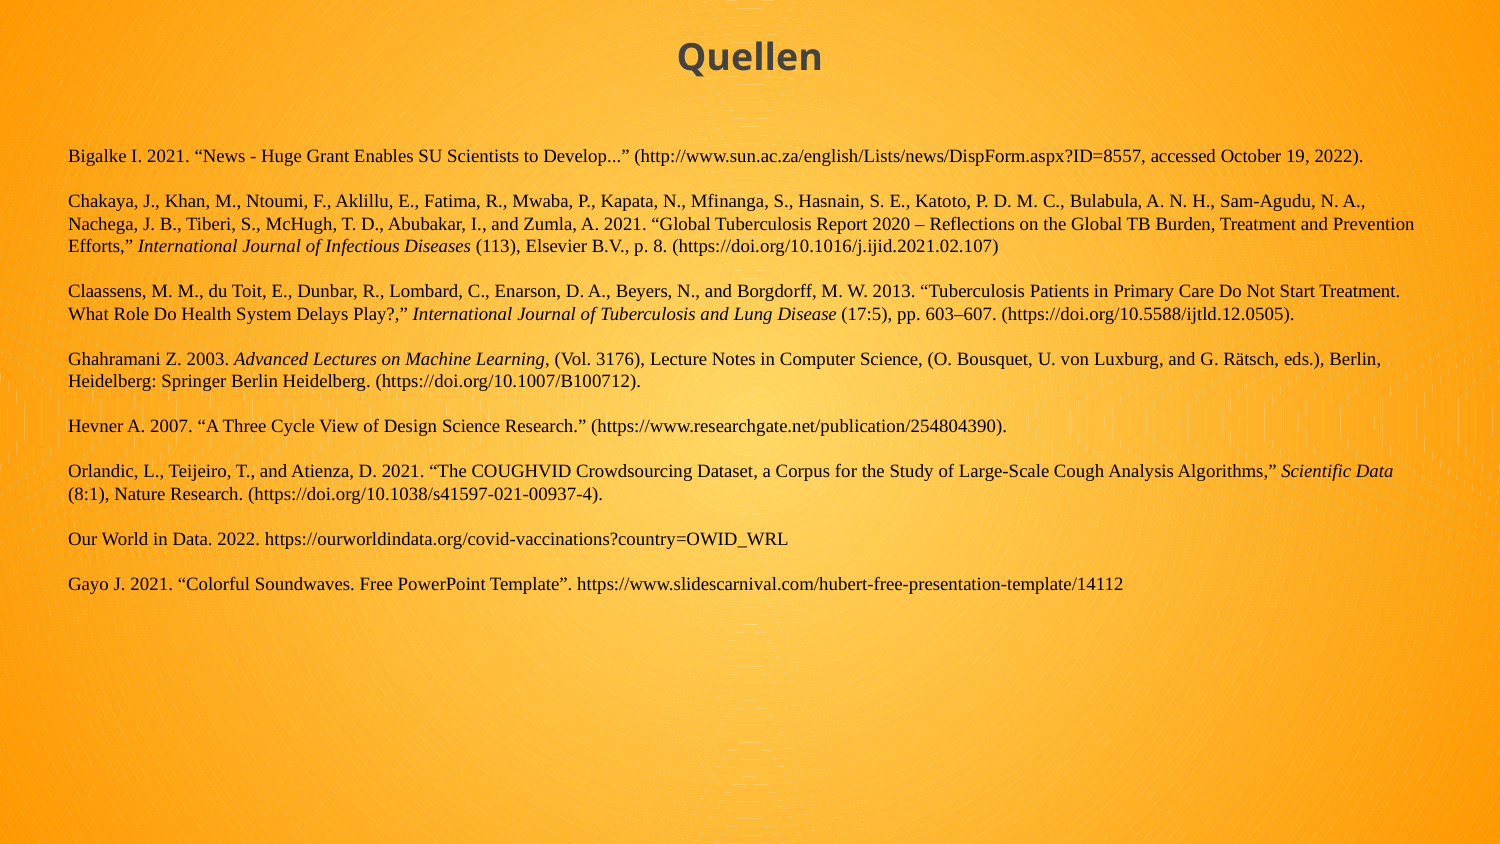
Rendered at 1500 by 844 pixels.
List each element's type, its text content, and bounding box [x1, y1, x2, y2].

text_box Bigalke I. 2021. “News - Huge Grant Enables SU Scientists to Develop...” (http://www.sun.ac.za/english/Lists/news/DispForm.aspx?ID=8557, accessed October 19, 2022). Chakaya, J., Khan, M., Ntoumi, F., Aklillu, E., Fatima, R., Mwaba, P., Kapata, N., Mfinanga, S., Hasnain, S. E., Katoto, P. D. M. C., Bulabula, A. N. H., Sam-Agudu, N. A., Nachega, J. B., Tiberi, S., McHugh, T. D., Abubakar, I., and Zumla, A. 2021. “Global Tuberculosis Report 2020 – Reflections on the Global TB Burden, Treatment and Prevention Efforts,” International Journal of Infectious Diseases (113), Elsevier B.V., p. 8. (https://doi.org/10.1016/j.ijid.2021.02.107) Claassens, M. M., du Toit, E., Dunbar, R., Lombard, C., Enarson, D. A., Beyers, N., and Borgdorff, M. W. 2013. “Tuberculosis Patients in Primary Care Do Not Start Treatment. What Role Do Health System Delays Play?,” International Journal of Tuberculosis and Lung Disease (17:5), pp. 603–607. (https://doi.org/10.5588/ijtld.12.0505). Ghahramani Z. 2003. Advanced Lectures on Machine Learning, (Vol. 3176), Lecture Notes in Computer Science, (O. Bousquet, U. von Luxburg, and G. Rätsch, eds.), Berlin, Heidelberg: Springer Berlin Heidelberg. (https://doi.org/10.1007/B100712). Hevner A. 2007. “A Three Cycle View of Design Science Research.” (https://www.researchgate.net/publication/254804390). Orlandic, L., Teijeiro, T., and Atienza, D. 2021. “The COUGHVID Crowdsourcing Dataset, a Corpus for the Study of Large-Scale Cough Analysis Algorithms,” Scientific Data (8:1), Nature Research. (https://doi.org/10.1038/s41597-021-00937-4). Our World in Data. 2022. https://ourworldindata.org/covid-vaccinations?country=OWID_WRL Gayo J. 2021. “Colorful Soundwaves. Free PowerPoint Template”. https://www.slidescarnival.com/hubert-free-presentation-template/14112 [53, 136, 1447, 602]
text_box Quellen [181, 32, 1319, 77]
